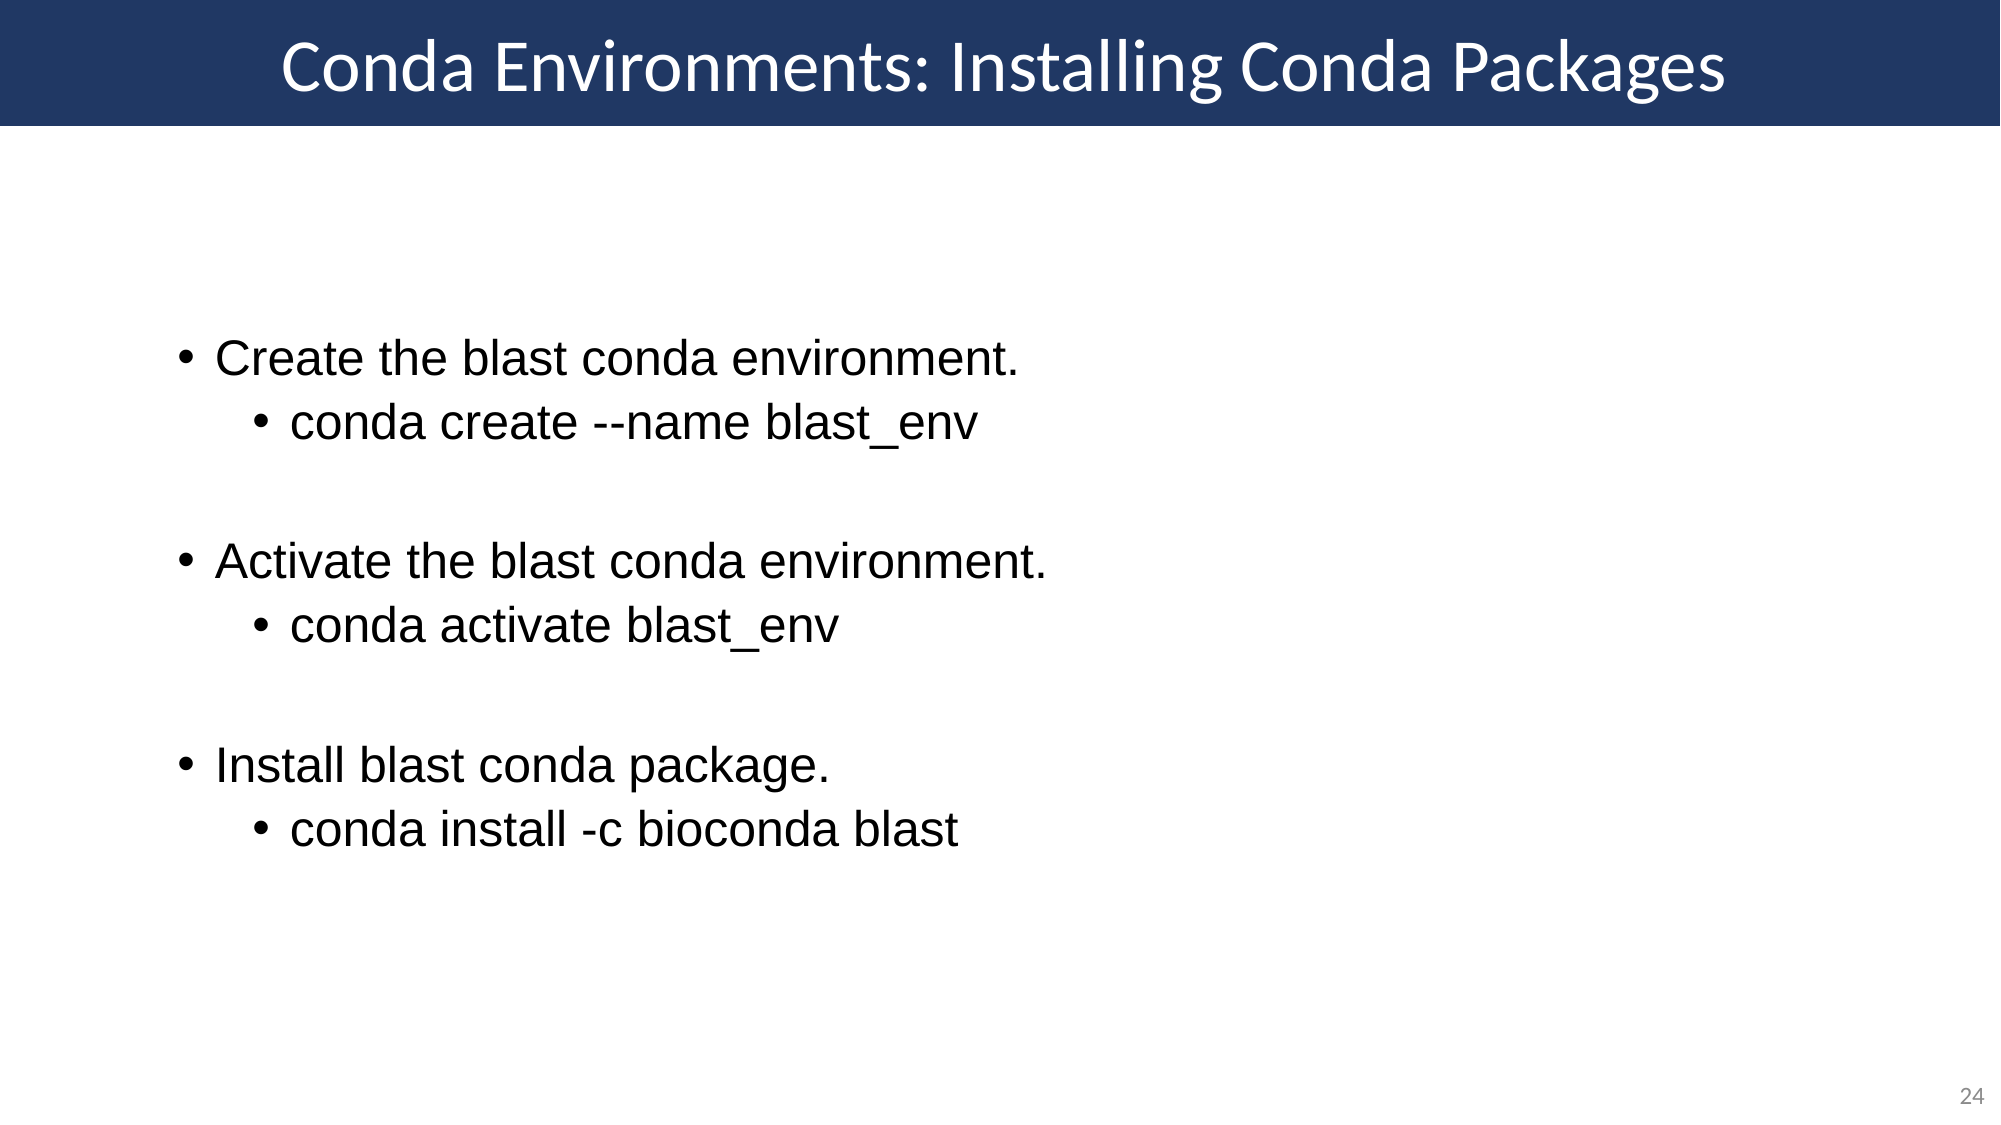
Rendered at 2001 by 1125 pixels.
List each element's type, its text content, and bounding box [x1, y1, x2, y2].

text_box Conda Environments: Installing Conda Packages [9, 9, 2000, 115]
text_box [0, 0, 2000, 126]
slide_number 24 [1550, 1065, 2000, 1125]
text_box Create the blast conda environment. conda create --name blast_env Activate the blast conda environment. conda activate blast_env Install blast conda package. conda install -c bioconda blast [162, 324, 1888, 1039]
text_box [137, 299, 1863, 1014]
